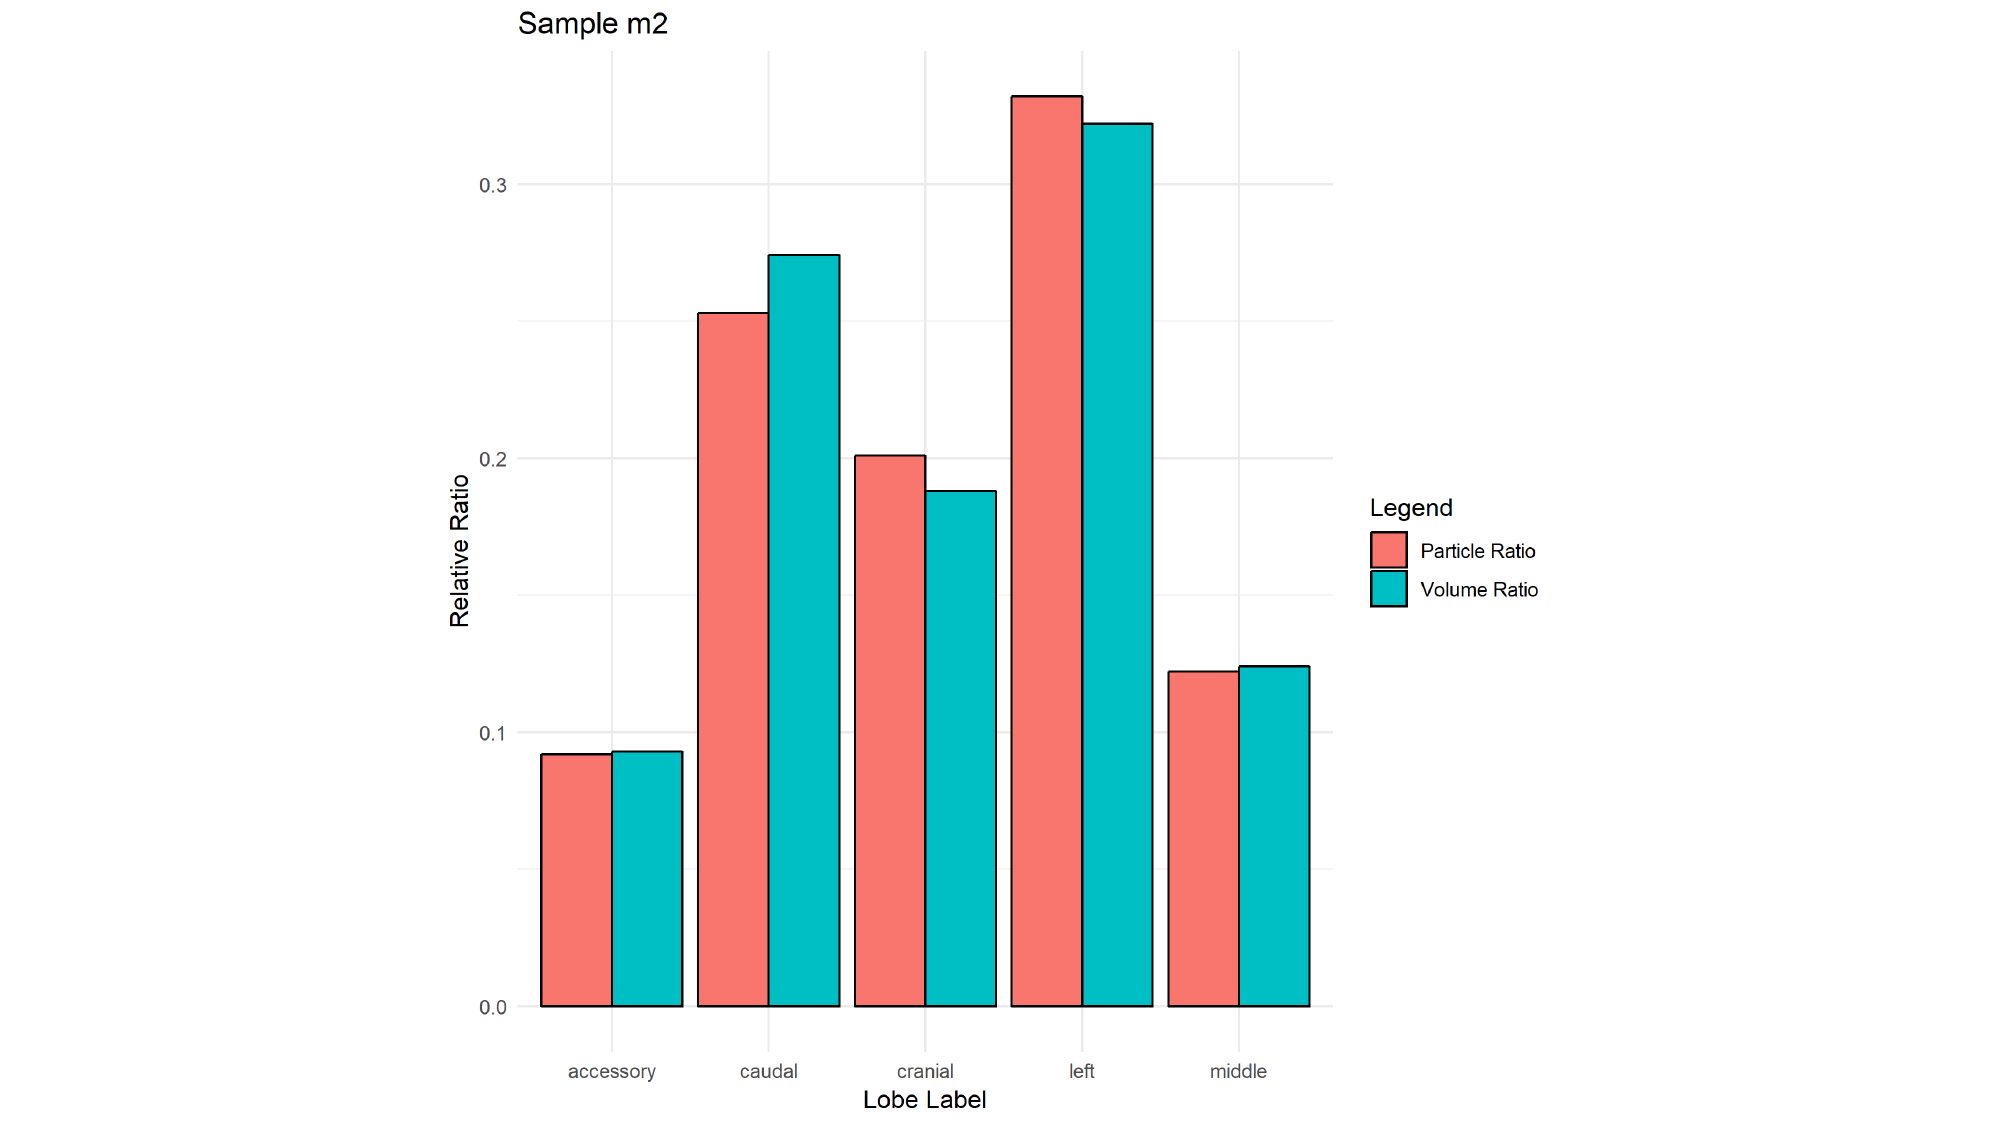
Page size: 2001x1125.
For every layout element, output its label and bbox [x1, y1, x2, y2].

picture [437, 0, 1563, 1125]
